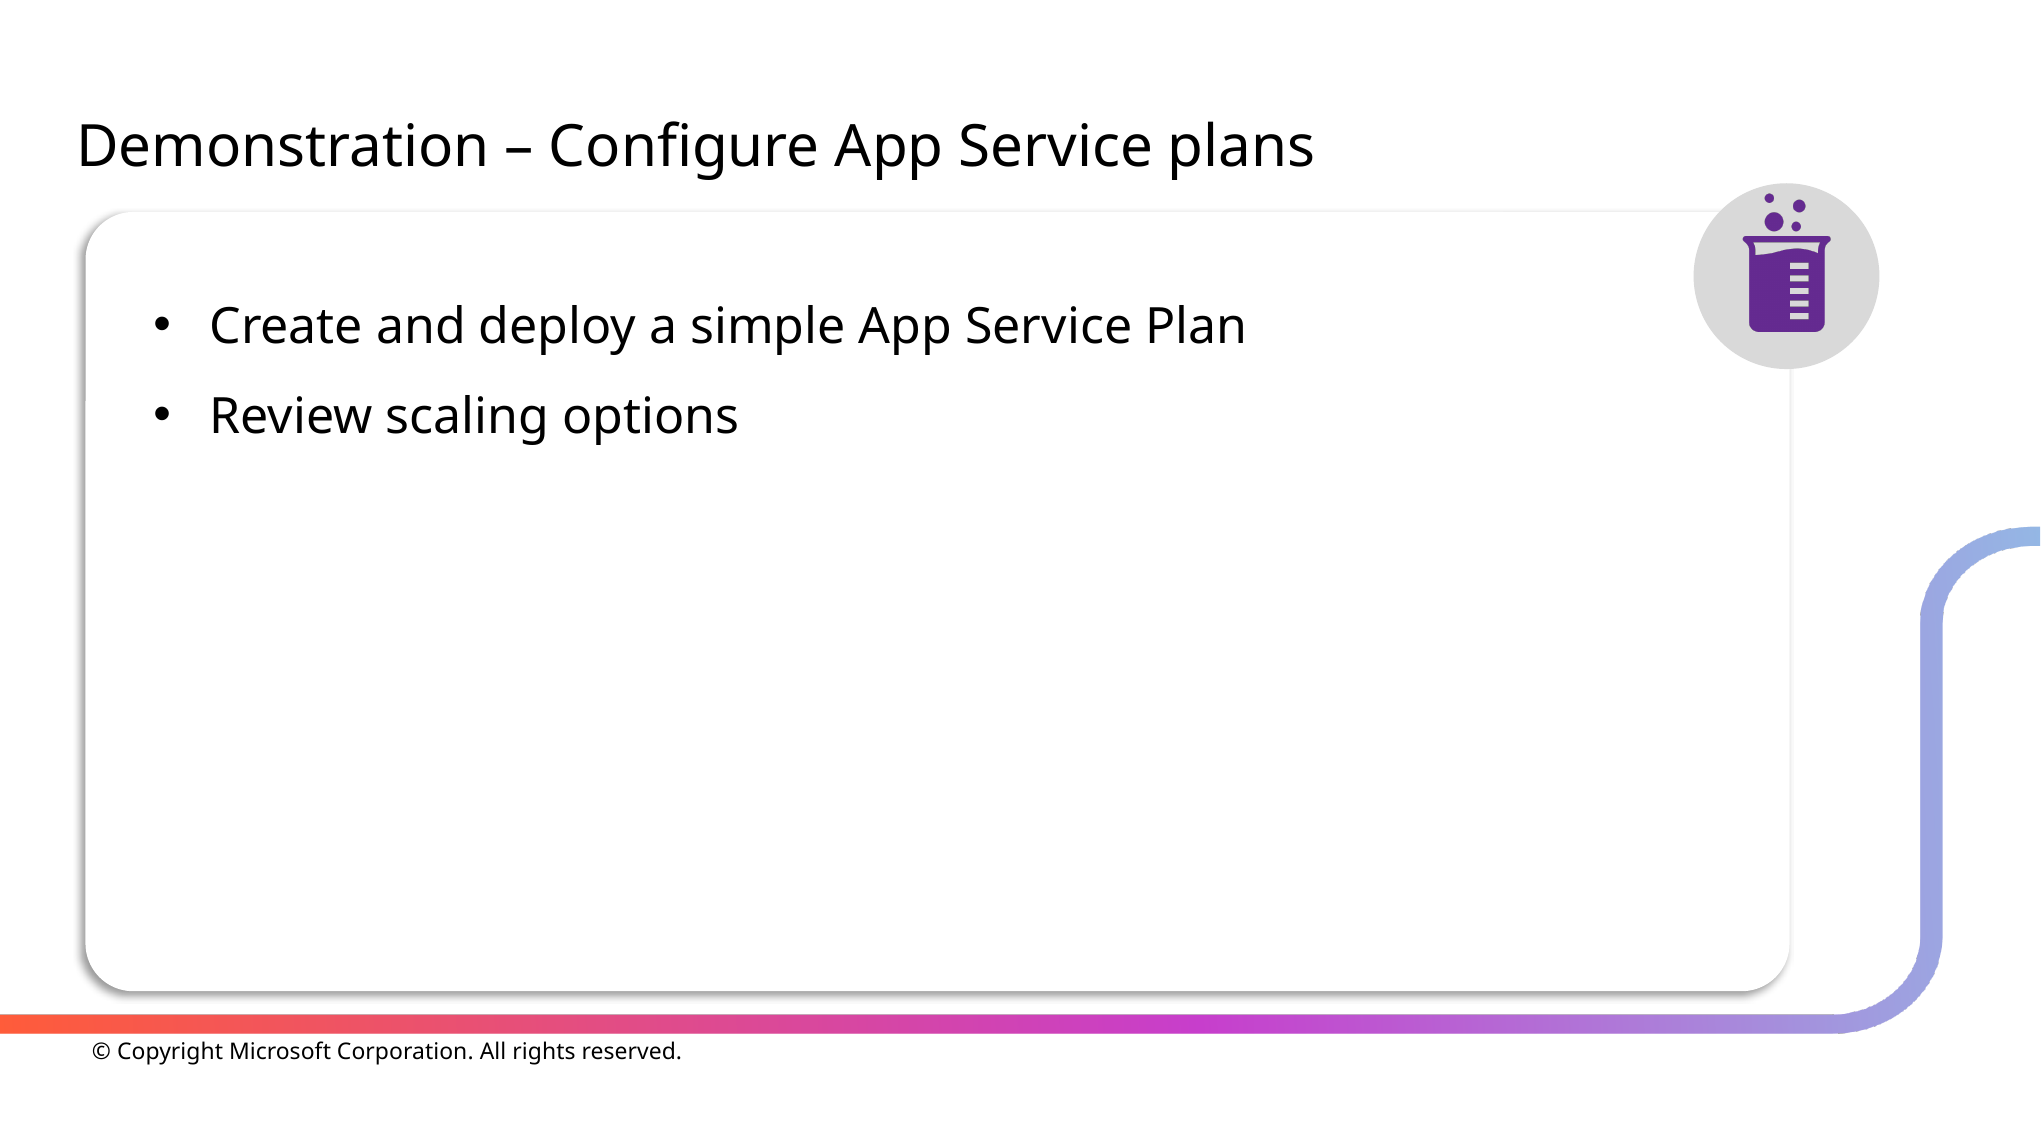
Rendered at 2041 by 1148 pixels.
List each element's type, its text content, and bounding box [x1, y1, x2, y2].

picture [0, 526, 2041, 1034]
picture [1711, 230, 1862, 338]
title Demonstration – Configure App Service plans [76, 93, 1968, 230]
text_box Create and deploy a simple App Service Plan Review scaling options [153, 263, 1384, 534]
